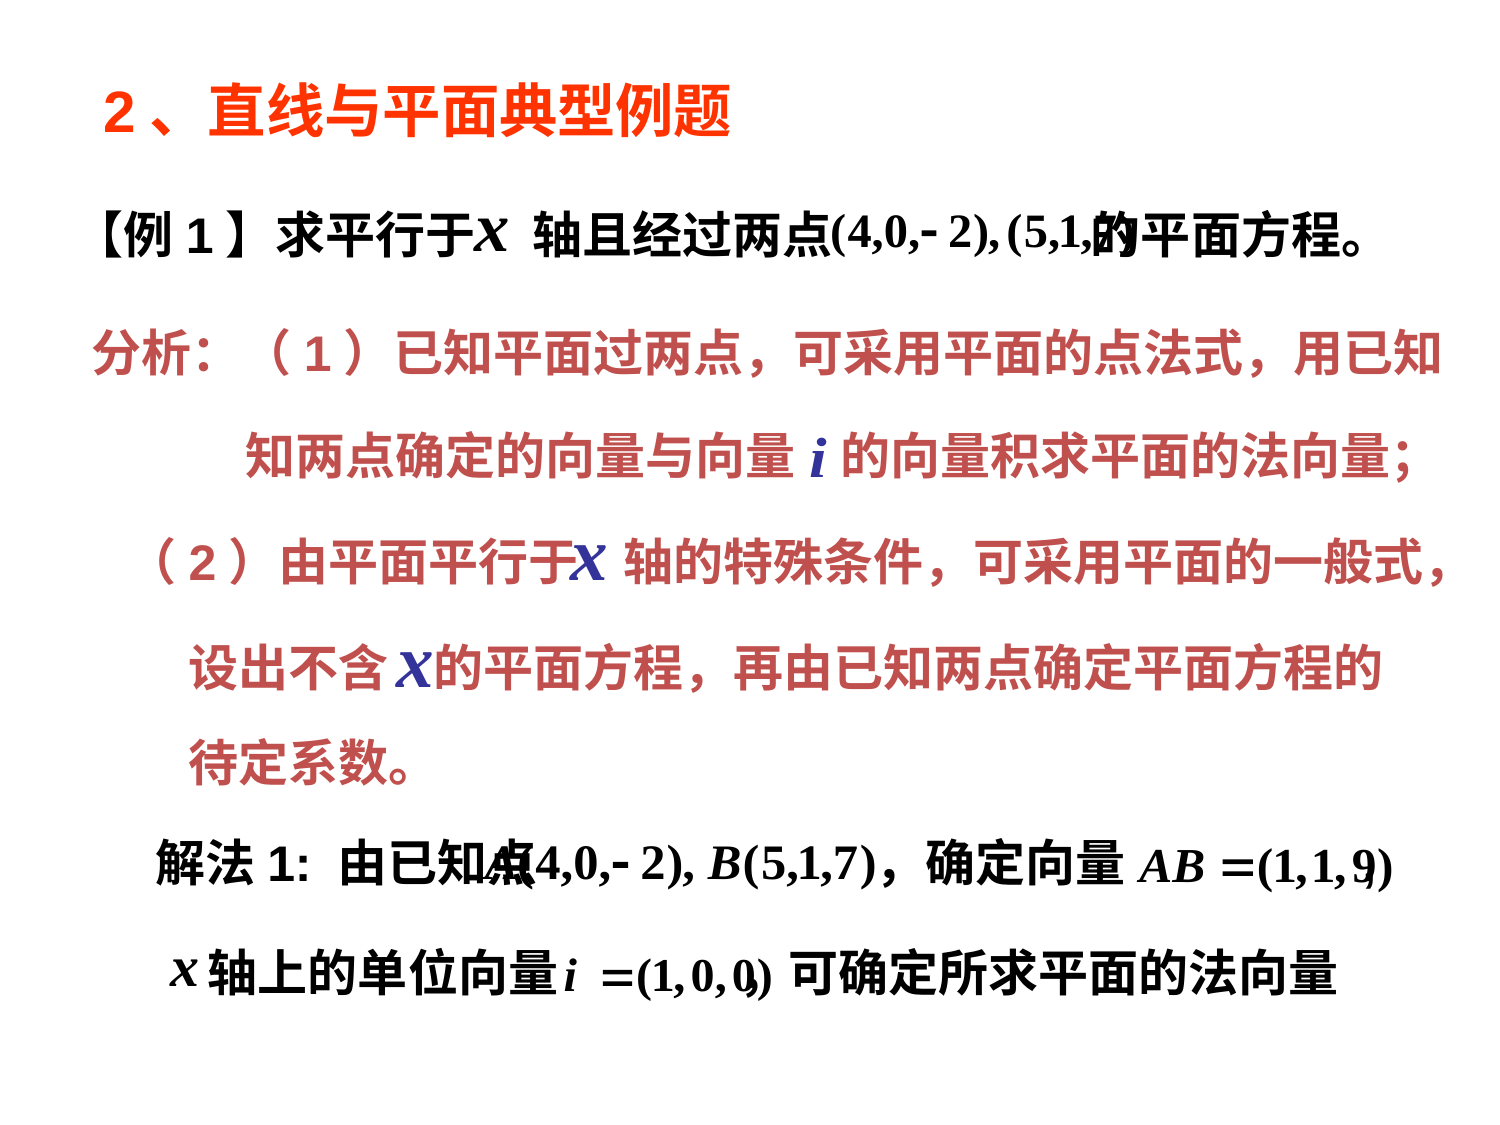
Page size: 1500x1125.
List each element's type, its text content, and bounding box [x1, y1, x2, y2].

text_box 2、直线与平面典型例题 [88, 66, 750, 152]
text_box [58, 196, 1500, 272]
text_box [156, 934, 1424, 1012]
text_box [94, 823, 1452, 903]
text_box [88, 314, 1471, 492]
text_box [116, 522, 1495, 799]
